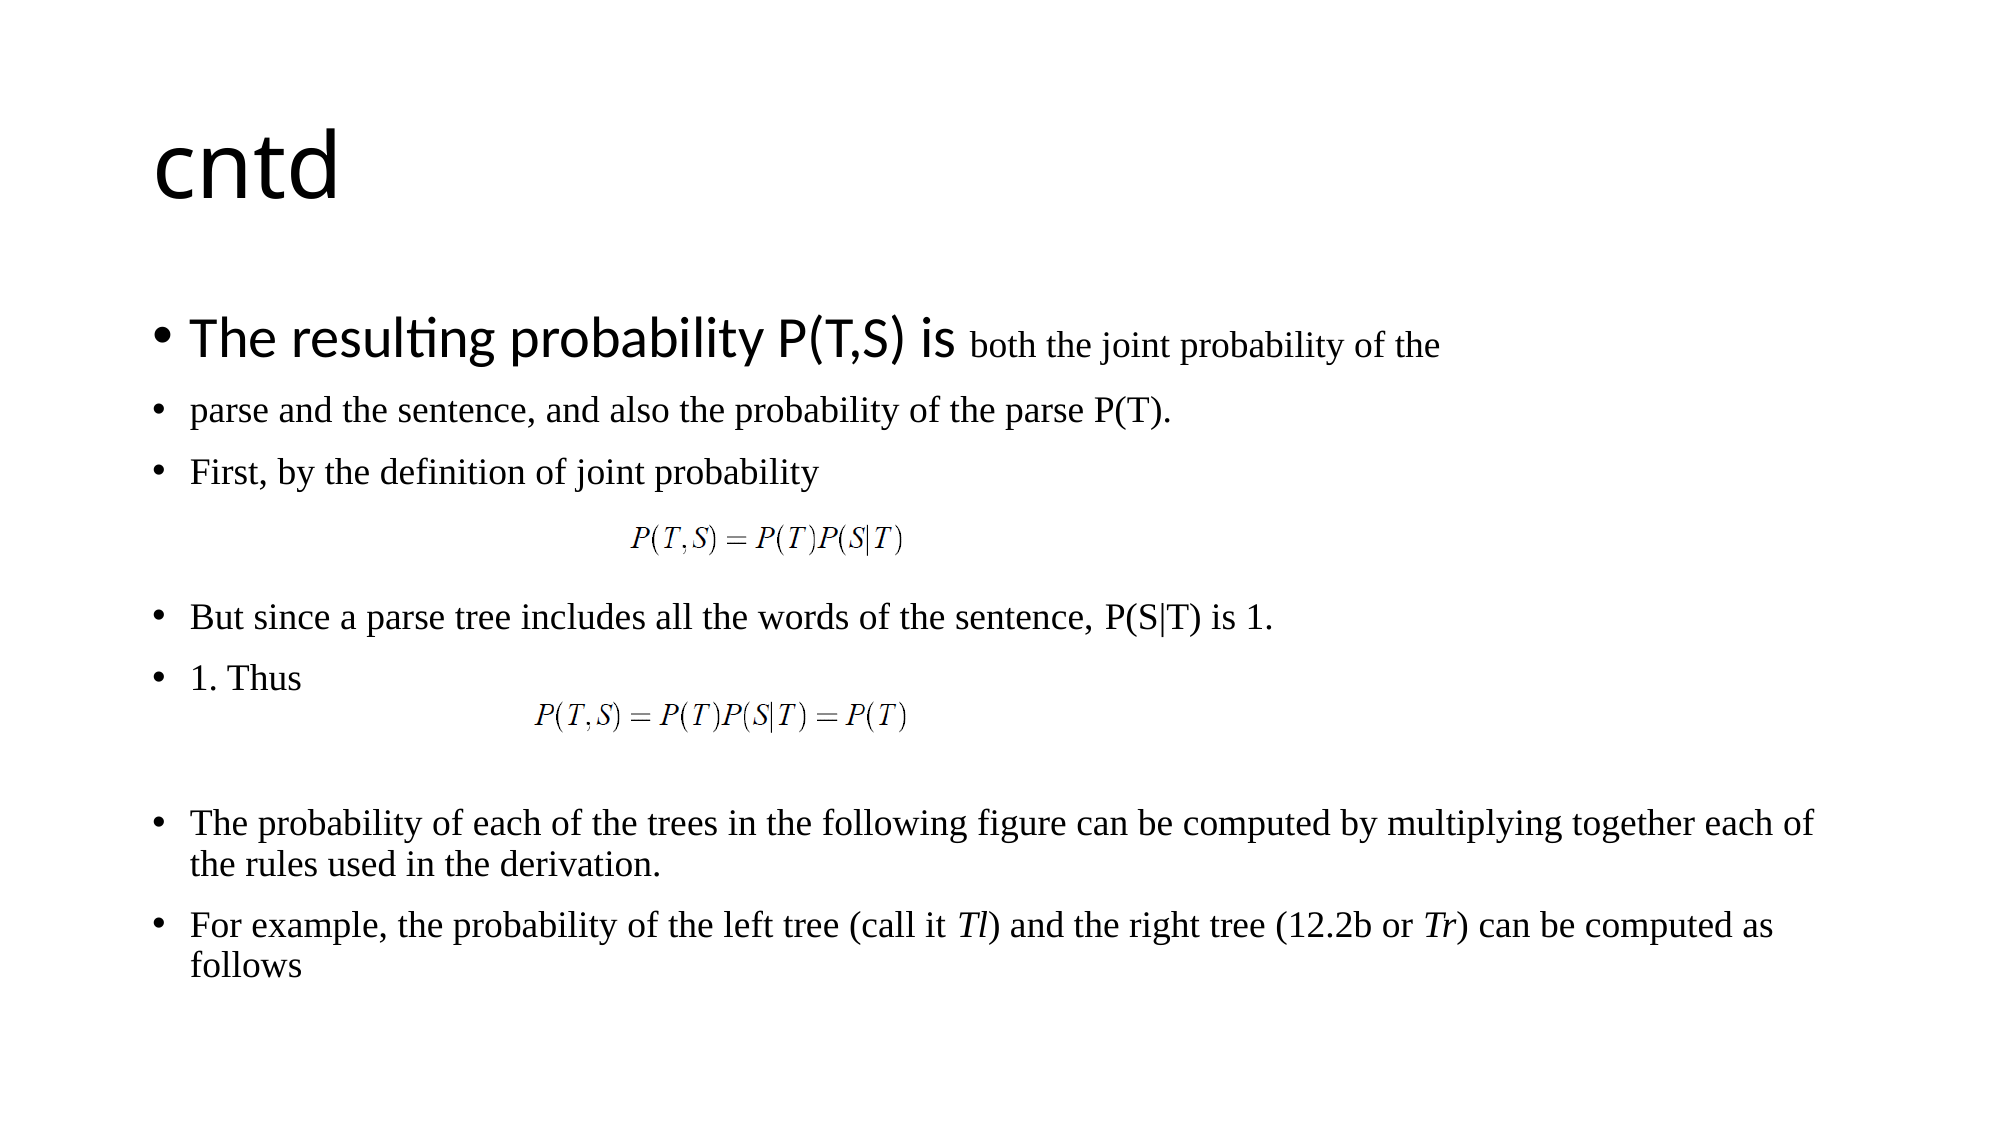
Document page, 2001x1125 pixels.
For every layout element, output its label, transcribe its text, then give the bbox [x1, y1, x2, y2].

title cntd [137, 59, 1863, 278]
picture [621, 519, 911, 568]
picture [530, 692, 910, 743]
list The resulting probability P(T,S) is both the joint probability of the parse and the sentence, and also the probability of the parse P(T). First, by the definition of joint probability But since a parse tree includes all the words of the sentence, P(S|T) is 1. 1. Thus The probability of each of the trees in the following figure can be computed by multiplying together each of the rules used in the derivation. For example, the probability of the left tree (call it Tl) and the right tree (12.2b or Tr) can be computed as follows [137, 299, 1863, 1014]
